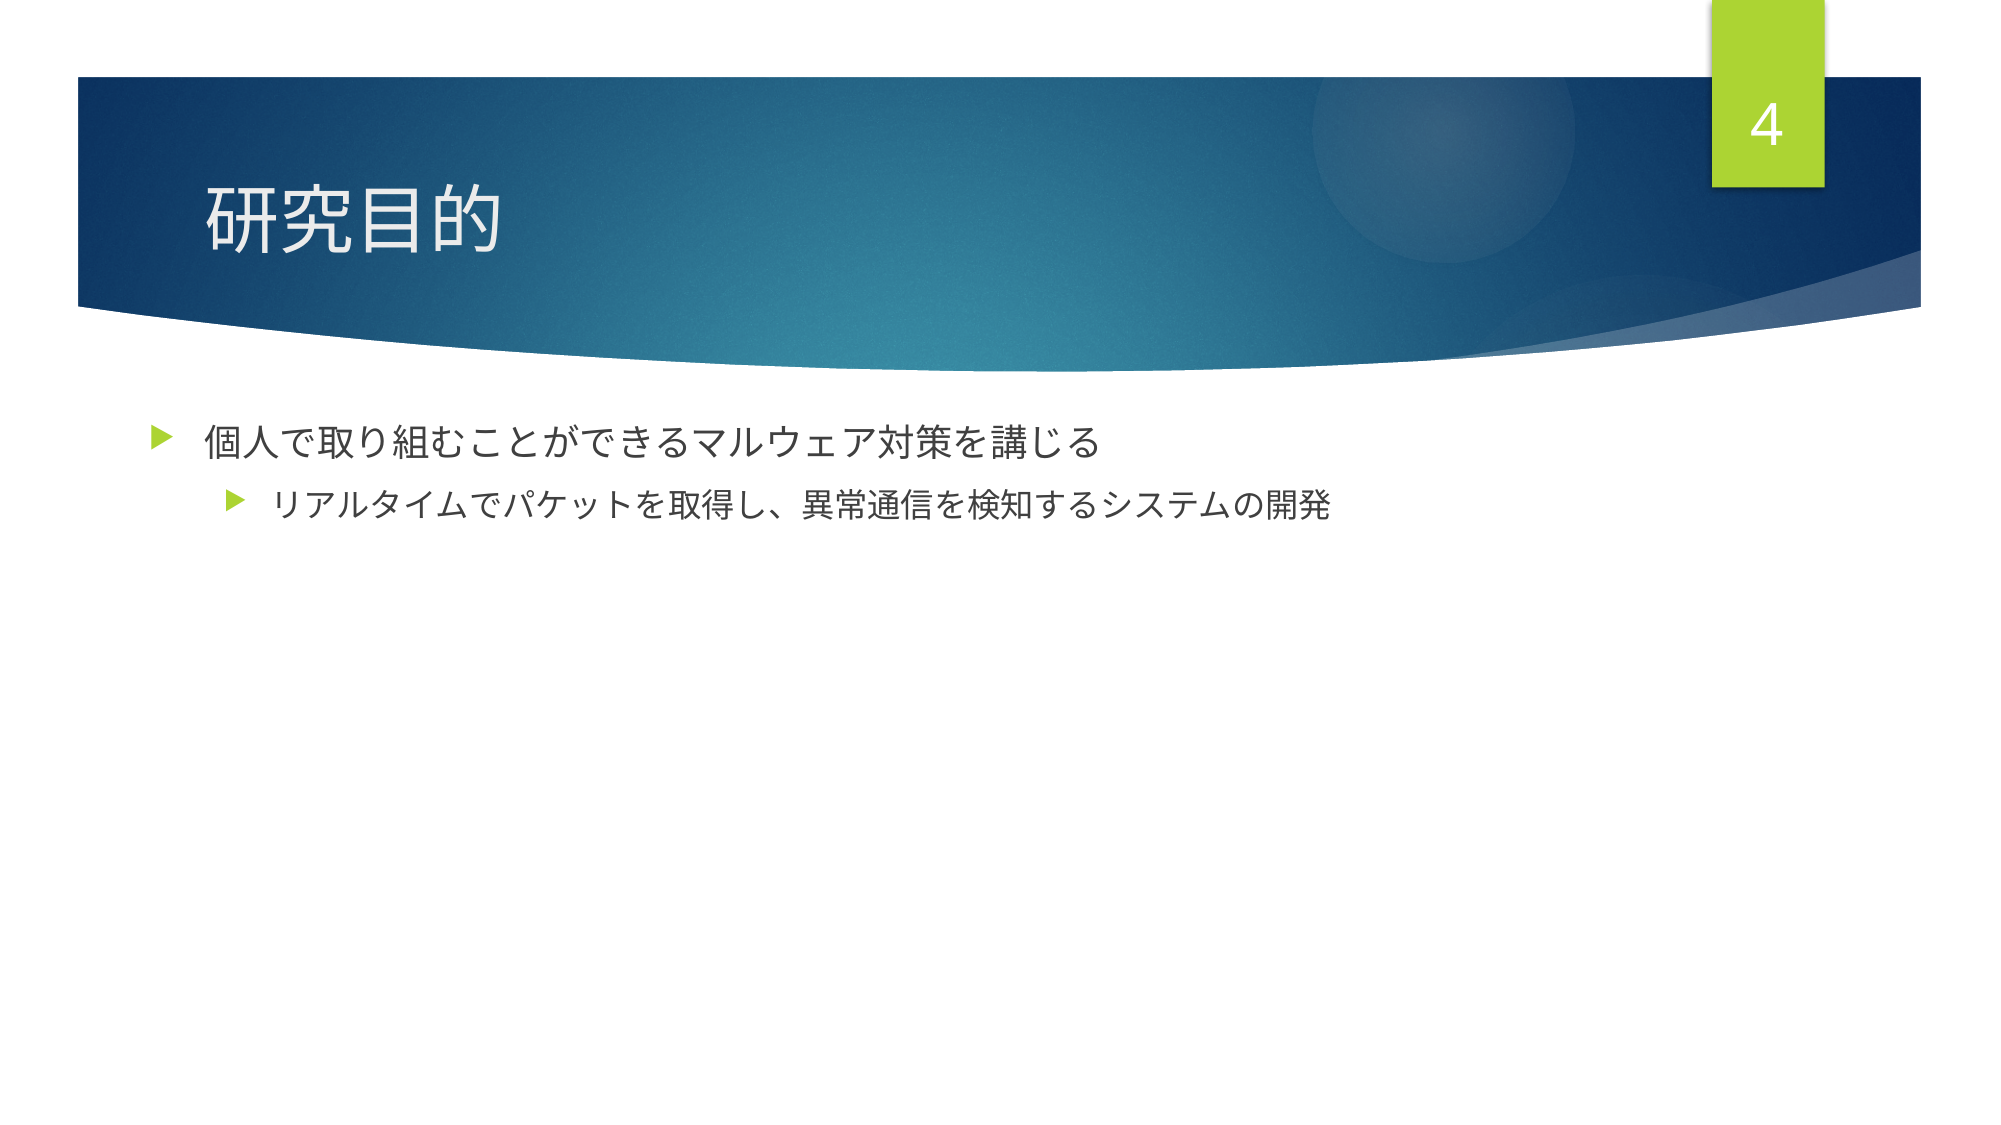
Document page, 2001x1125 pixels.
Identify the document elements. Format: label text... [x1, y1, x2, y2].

title 研究目的 [189, 159, 1627, 276]
slide_number 4 [1698, 48, 1836, 175]
list 個人で取り組むことができるマルウェア対策を講じる リアルタイムでパケットを取得し、異常通信を検知するシステムの開発 [133, 411, 1965, 863]
